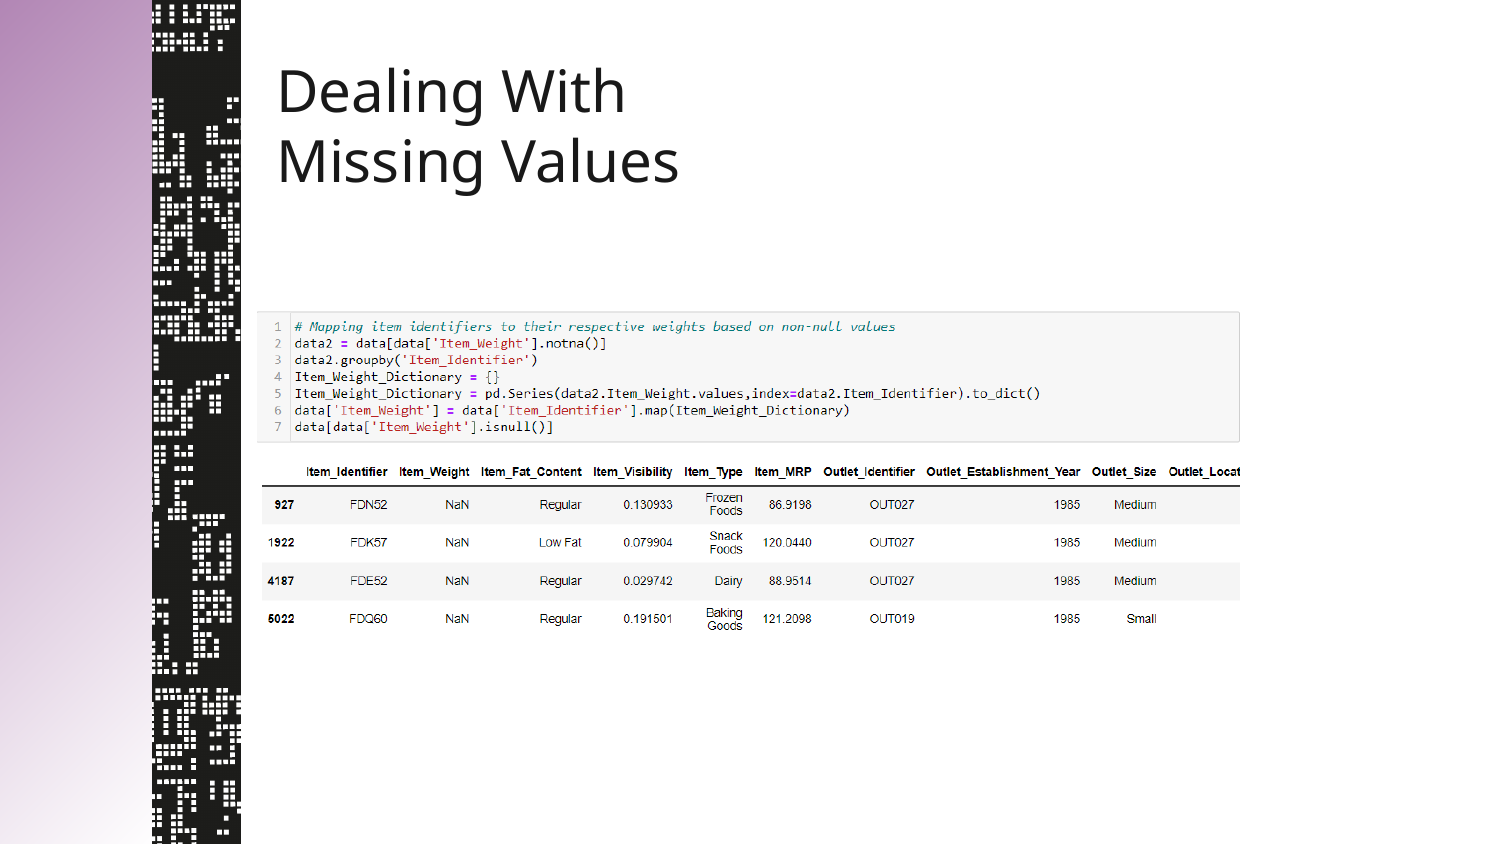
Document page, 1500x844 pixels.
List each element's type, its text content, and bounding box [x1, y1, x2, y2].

title Dealing With Missing Values [261, 35, 852, 209]
picture [152, 0, 241, 844]
picture [257, 311, 1243, 635]
